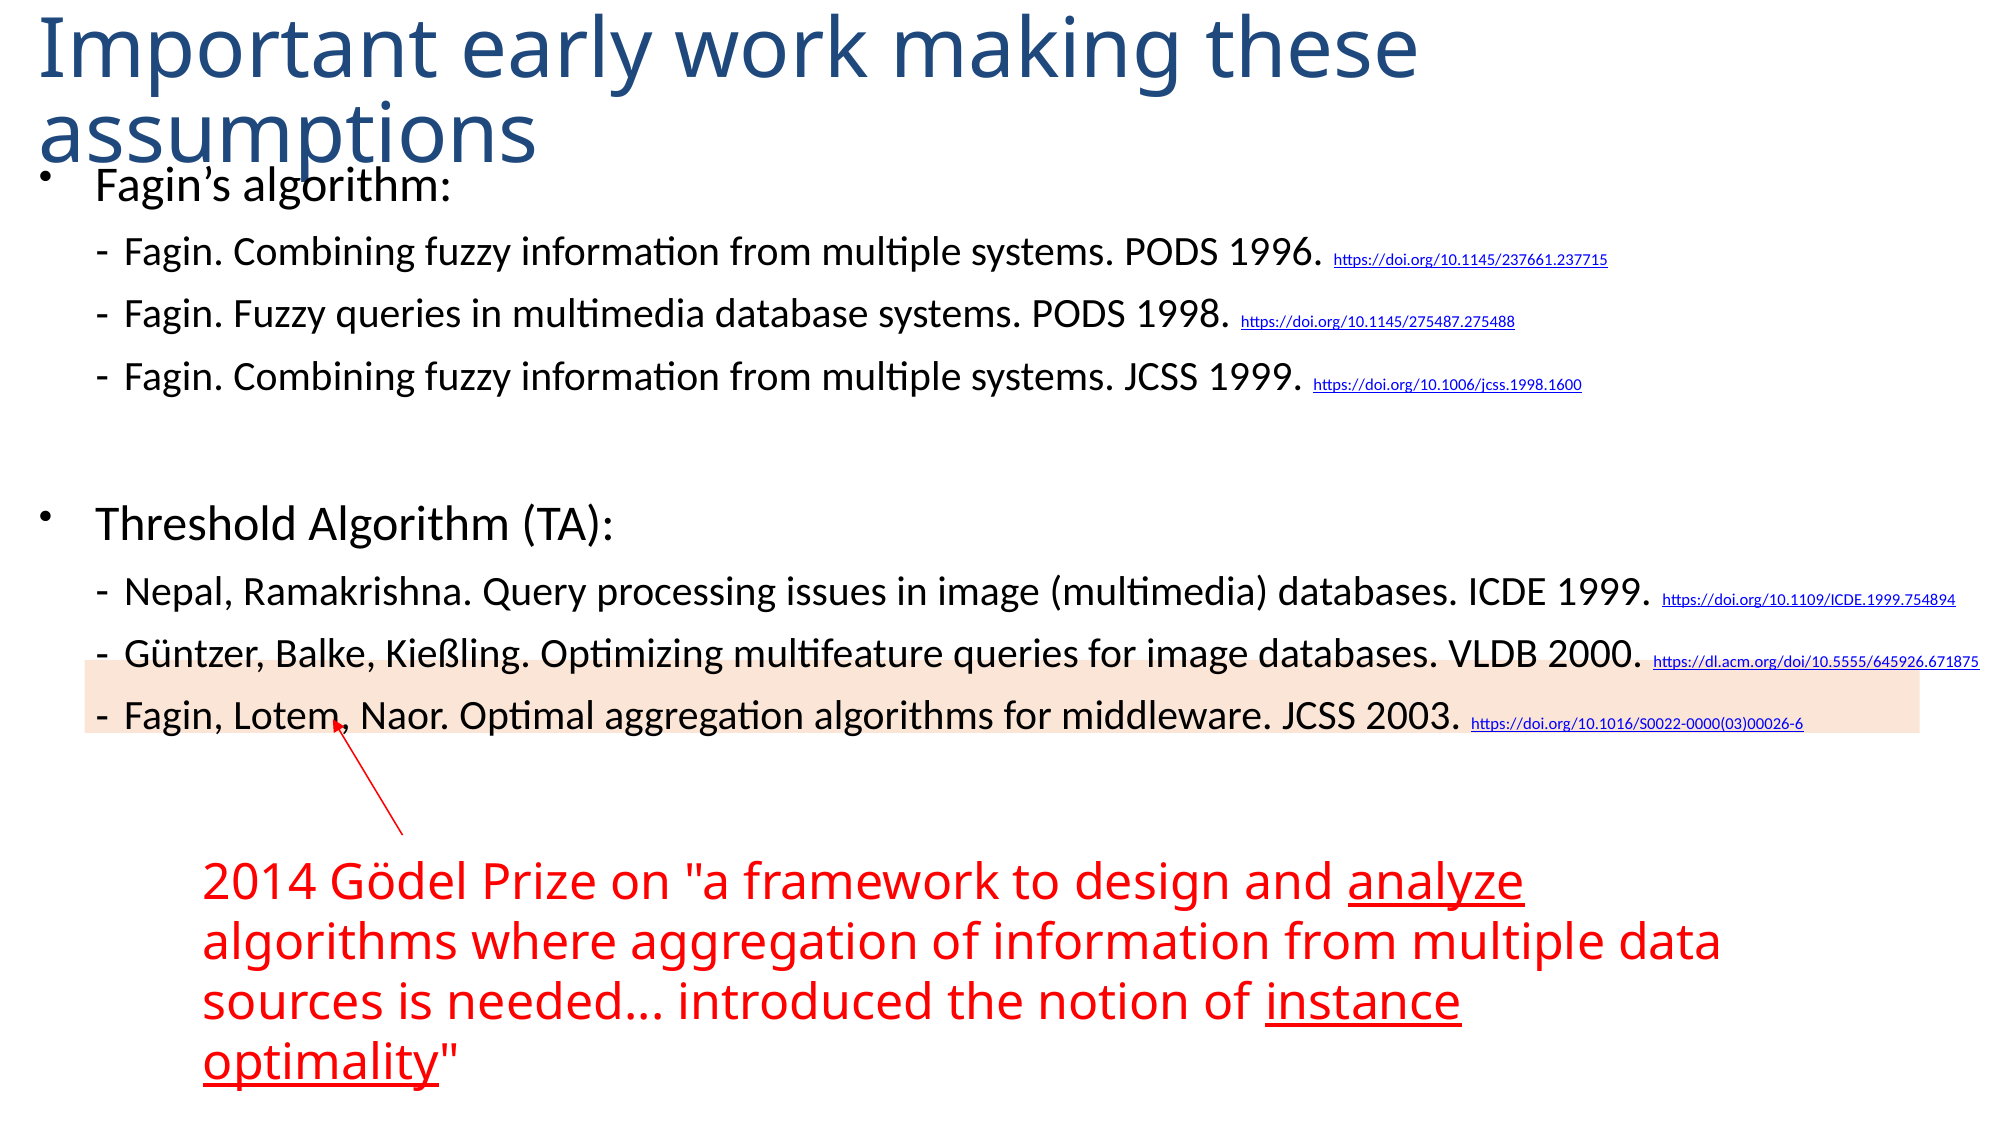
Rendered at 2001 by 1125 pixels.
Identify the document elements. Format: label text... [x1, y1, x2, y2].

list Fagin’s algorithm: Fagin. Combining fuzzy information from multiple systems. PODS 1996. https://doi.org/10.1145/237661.237715 Fagin. Fuzzy queries in multimedia database systems. PODS 1998. https://doi.org/10.1145/275487.275488 Fagin. Combining fuzzy information from multiple systems. JCSS 1999. https://doi.org/10.1006/jcss.1998.1600 Threshold Algorithm (TA): Nepal, Ramakrishna. Query processing issues in image (multimedia) databases. ICDE 1999. https://doi.org/10.1109/ICDE.1999.754894 Güntzer, Balke, Kießling. Optimizing multifeature queries for image databases. VLDB 2000. https://dl.acm.org/doi/10.5555/645926.671875 Fagin, Lotem, Naor. Optimal aggregation algorithms for middleware. JCSS 2003. https://doi.org/10.1016/S0022-0000(03)00026-6 [38, 151, 2000, 747]
text_box 2014 Gödel Prize on "a framework to design and analyze algorithms where aggregation of information from multiple data sources is needed... introduced the notion of instance optimality" [202, 849, 1732, 1090]
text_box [332, 718, 403, 836]
title Important early work making these assumptions [38, 9, 1668, 96]
